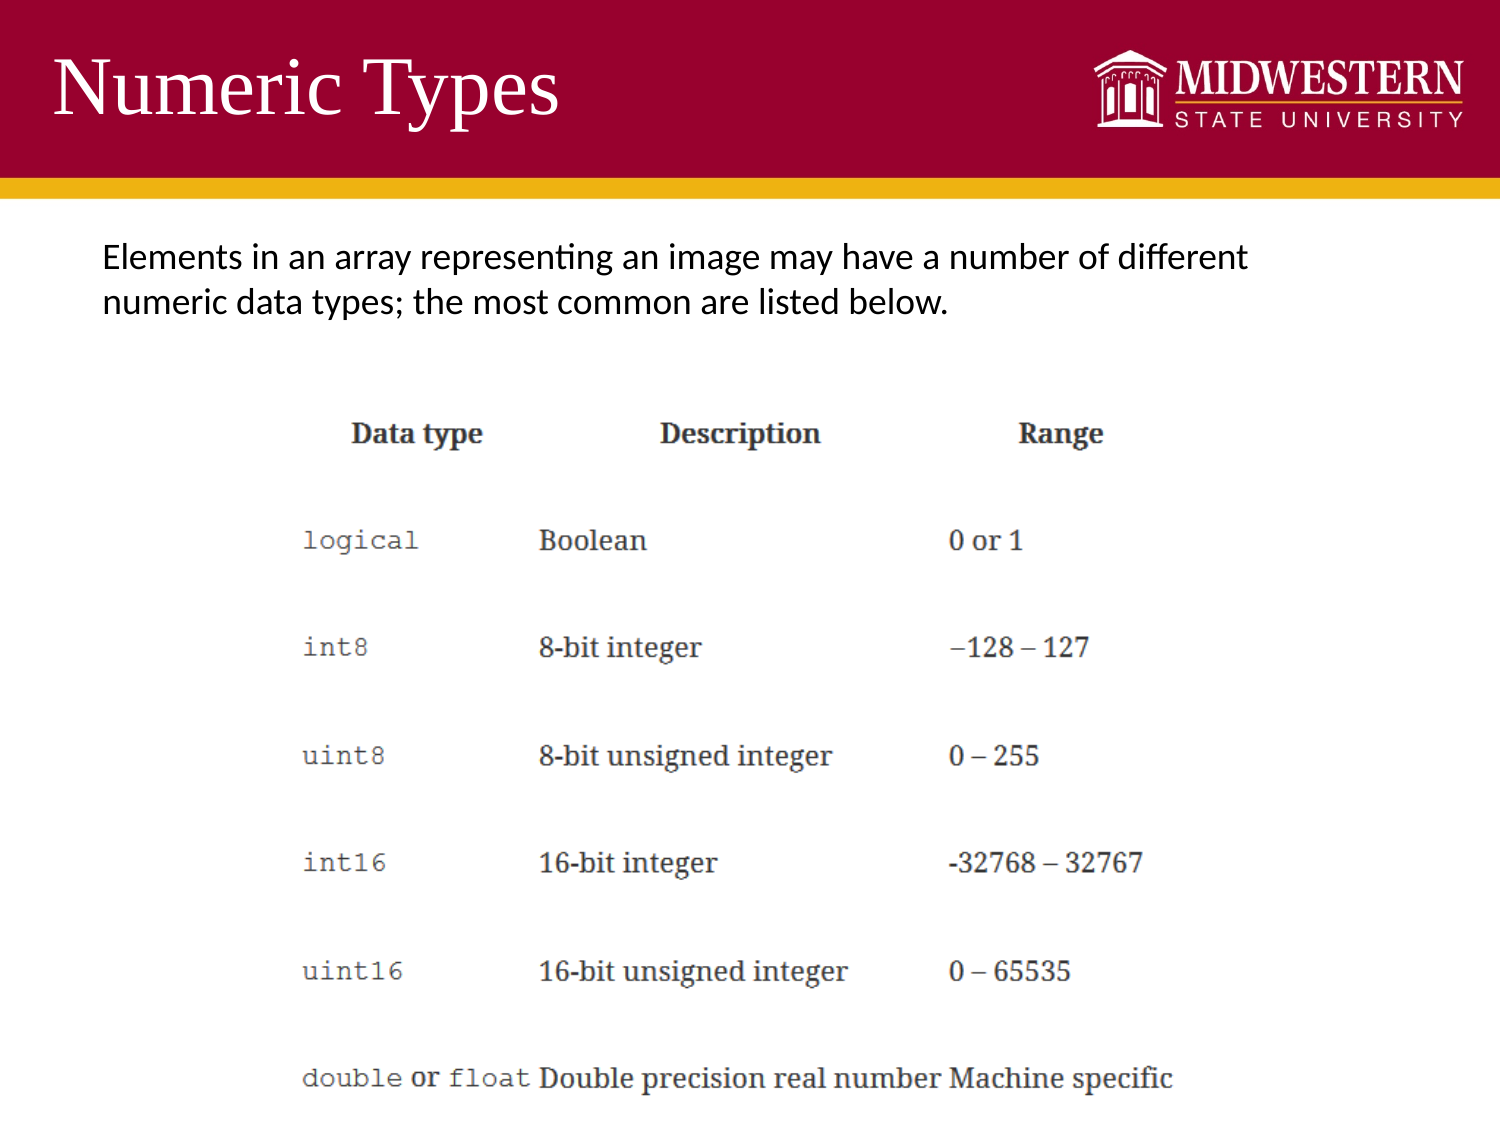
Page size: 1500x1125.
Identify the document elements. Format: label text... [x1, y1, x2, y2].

text_box Elements in an array representing an image may have a number of different numeric data types; the most common are listed below. [87, 224, 1350, 330]
picture [0, 0, 1500, 1125]
title Numeric Types [37, 12, 975, 150]
